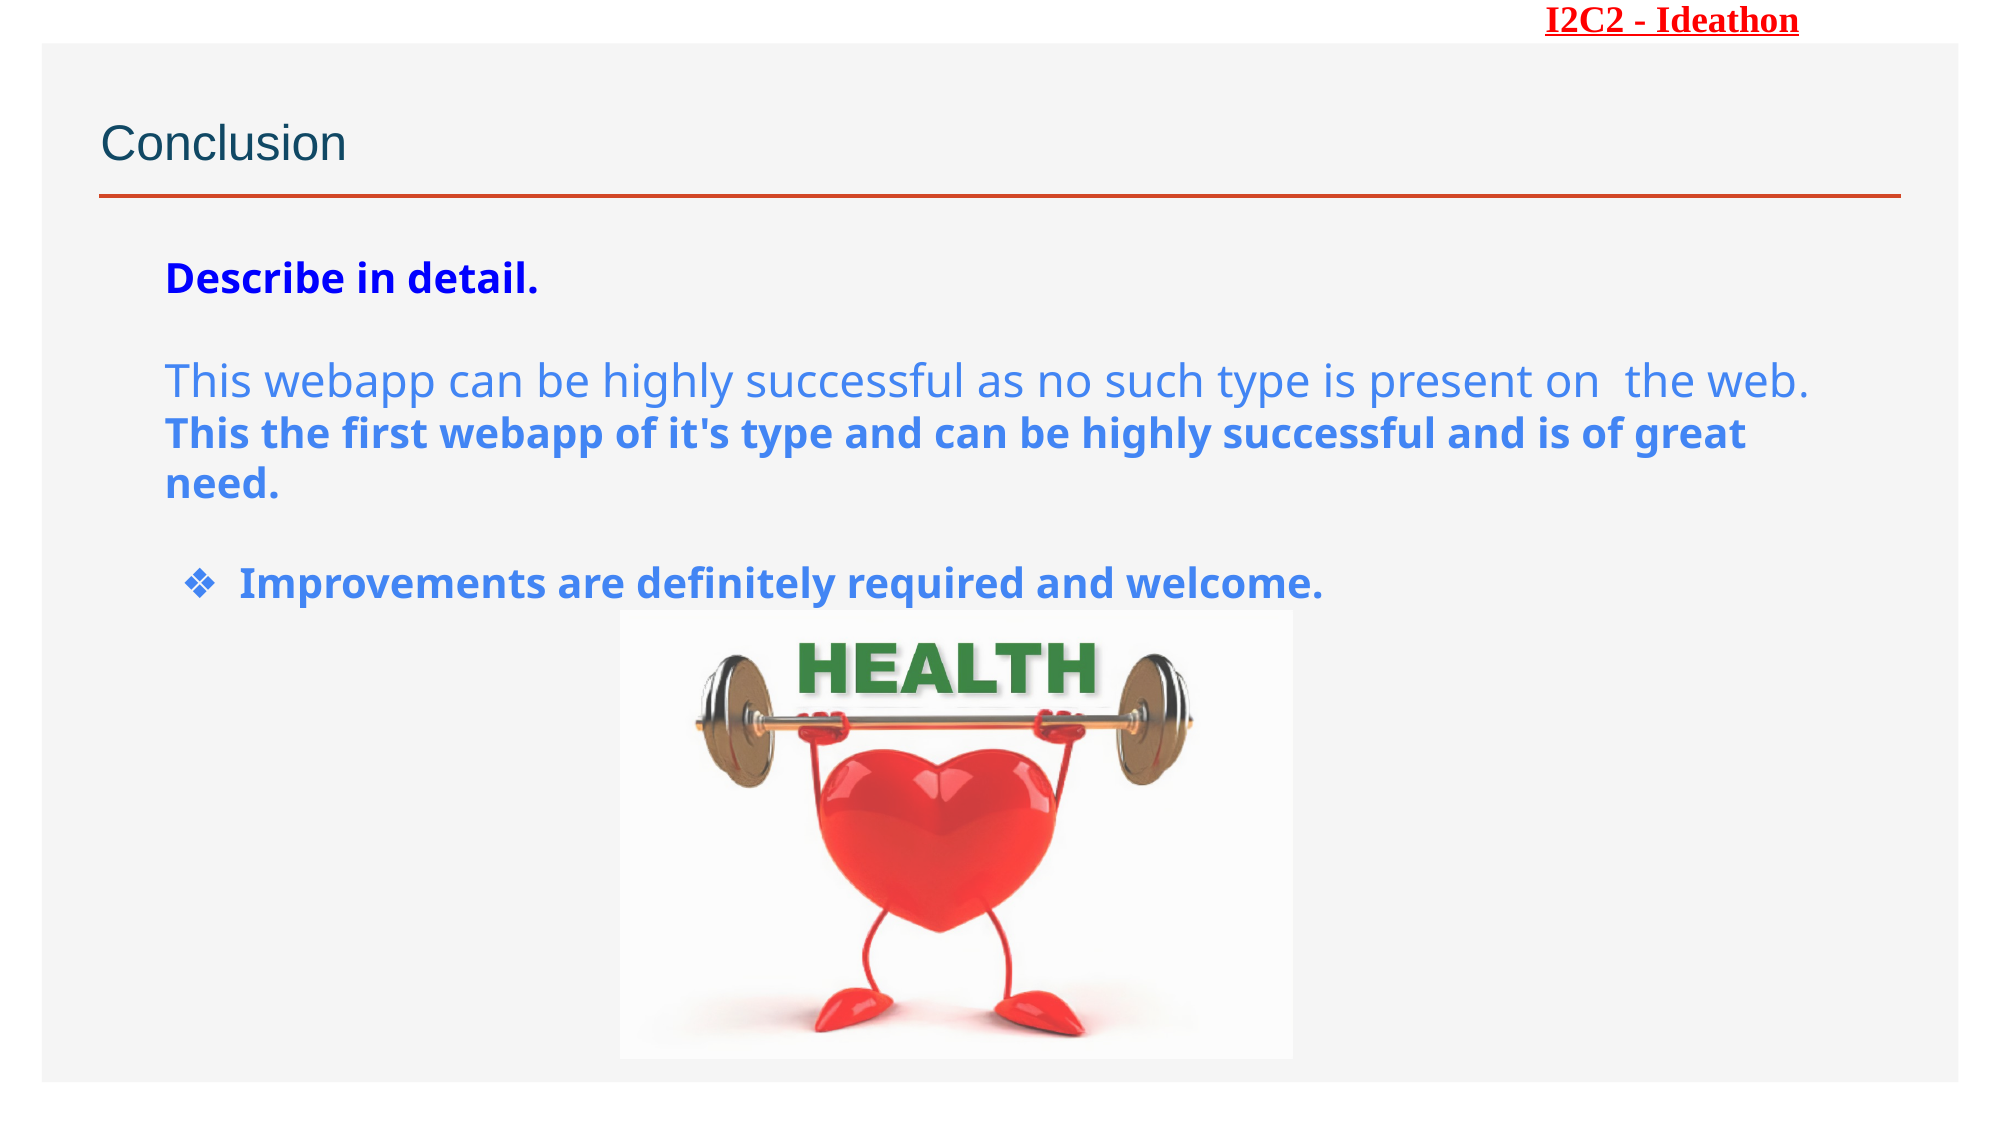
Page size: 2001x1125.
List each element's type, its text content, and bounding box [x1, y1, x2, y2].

text_box I2C2 - Ideathon [1530, 0, 1818, 48]
text_box Describe in detail. This webapp can be highly successful as no such type is present on the web. This the first webapp of it's type and can be highly successful and is of great need. Improvements are definitely required and welcome. [149, 244, 1885, 891]
title Conclusion [85, 47, 1952, 179]
picture [620, 610, 1293, 1060]
